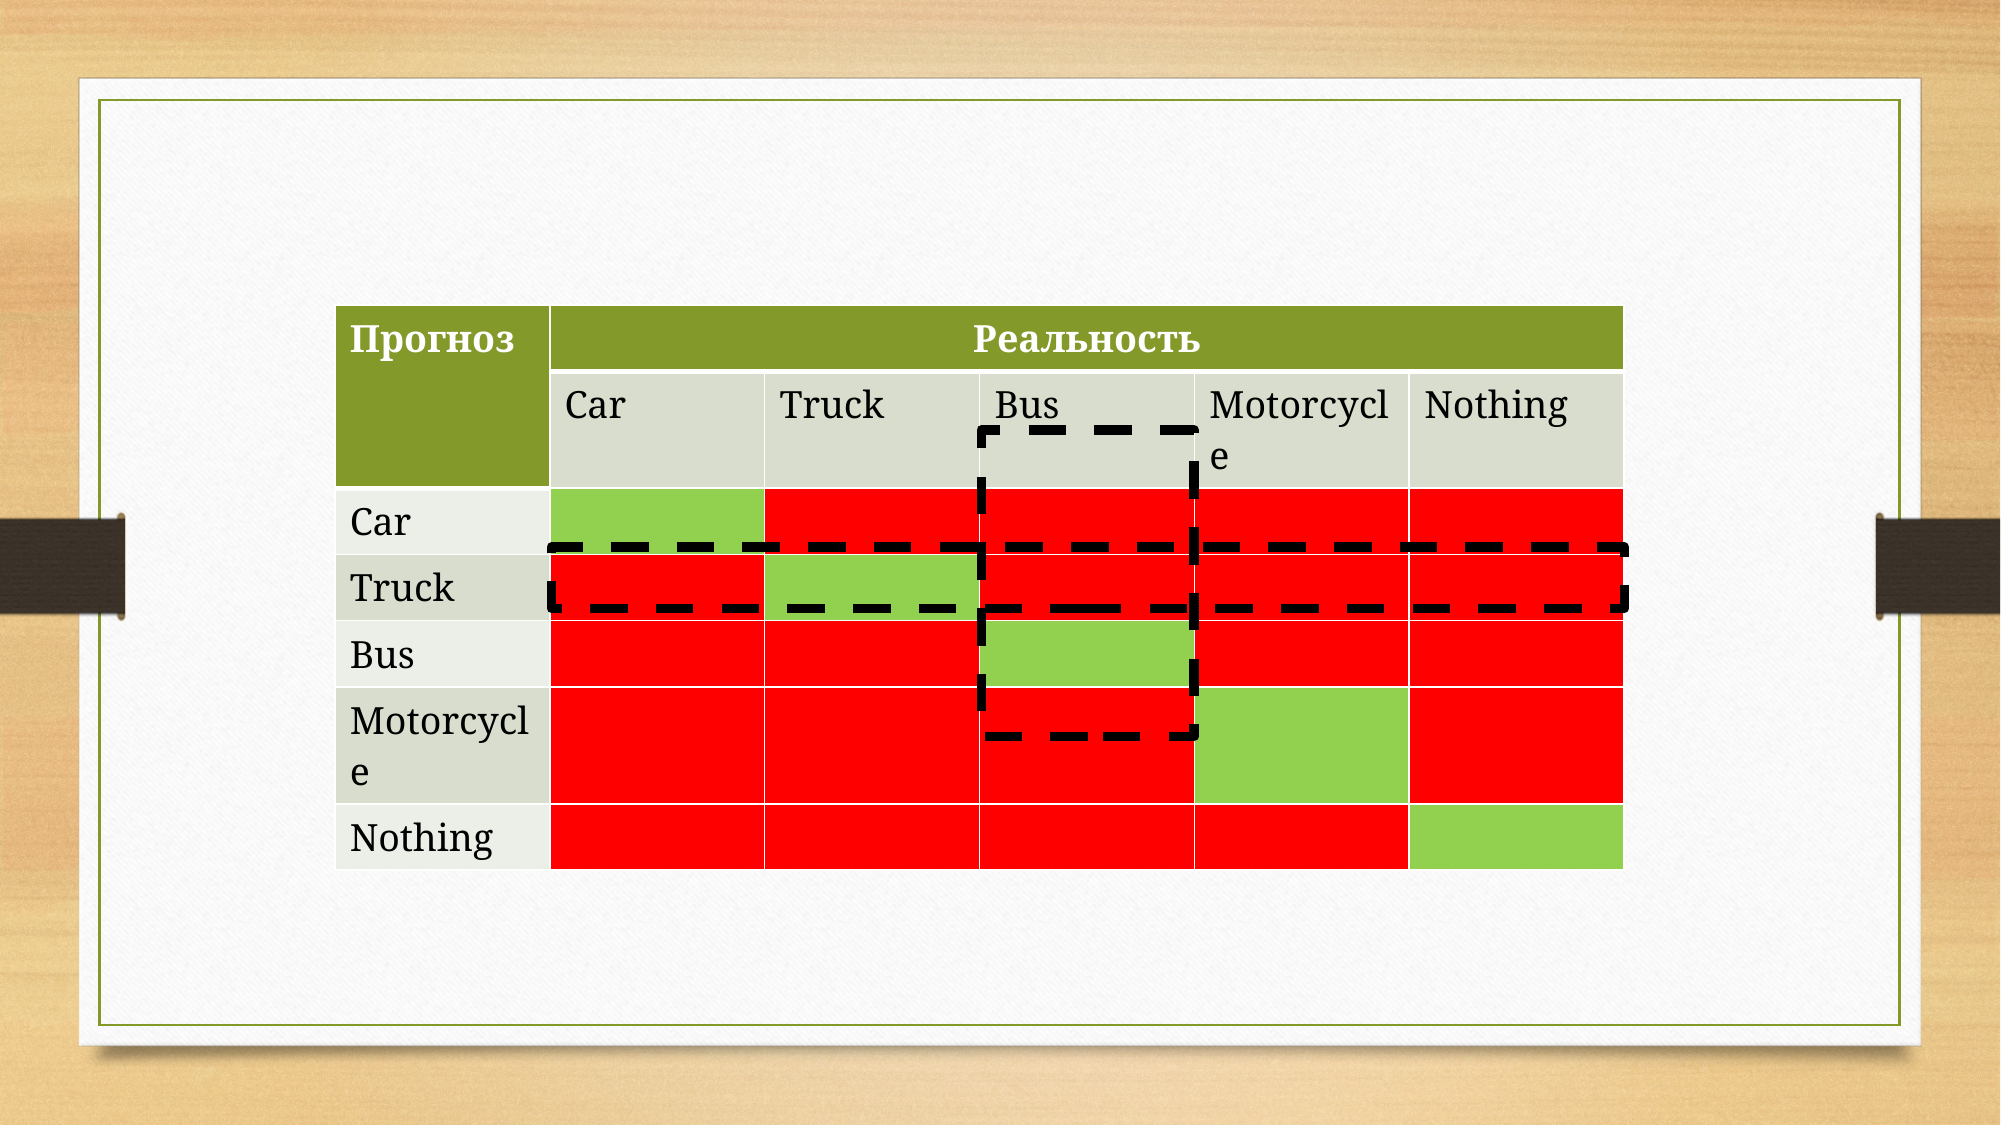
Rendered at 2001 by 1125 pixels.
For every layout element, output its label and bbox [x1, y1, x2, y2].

text_box [980, 609, 1195, 738]
text_box [550, 546, 1626, 610]
picture [0, 0, 2001, 1125]
text_box [980, 429, 1195, 546]
